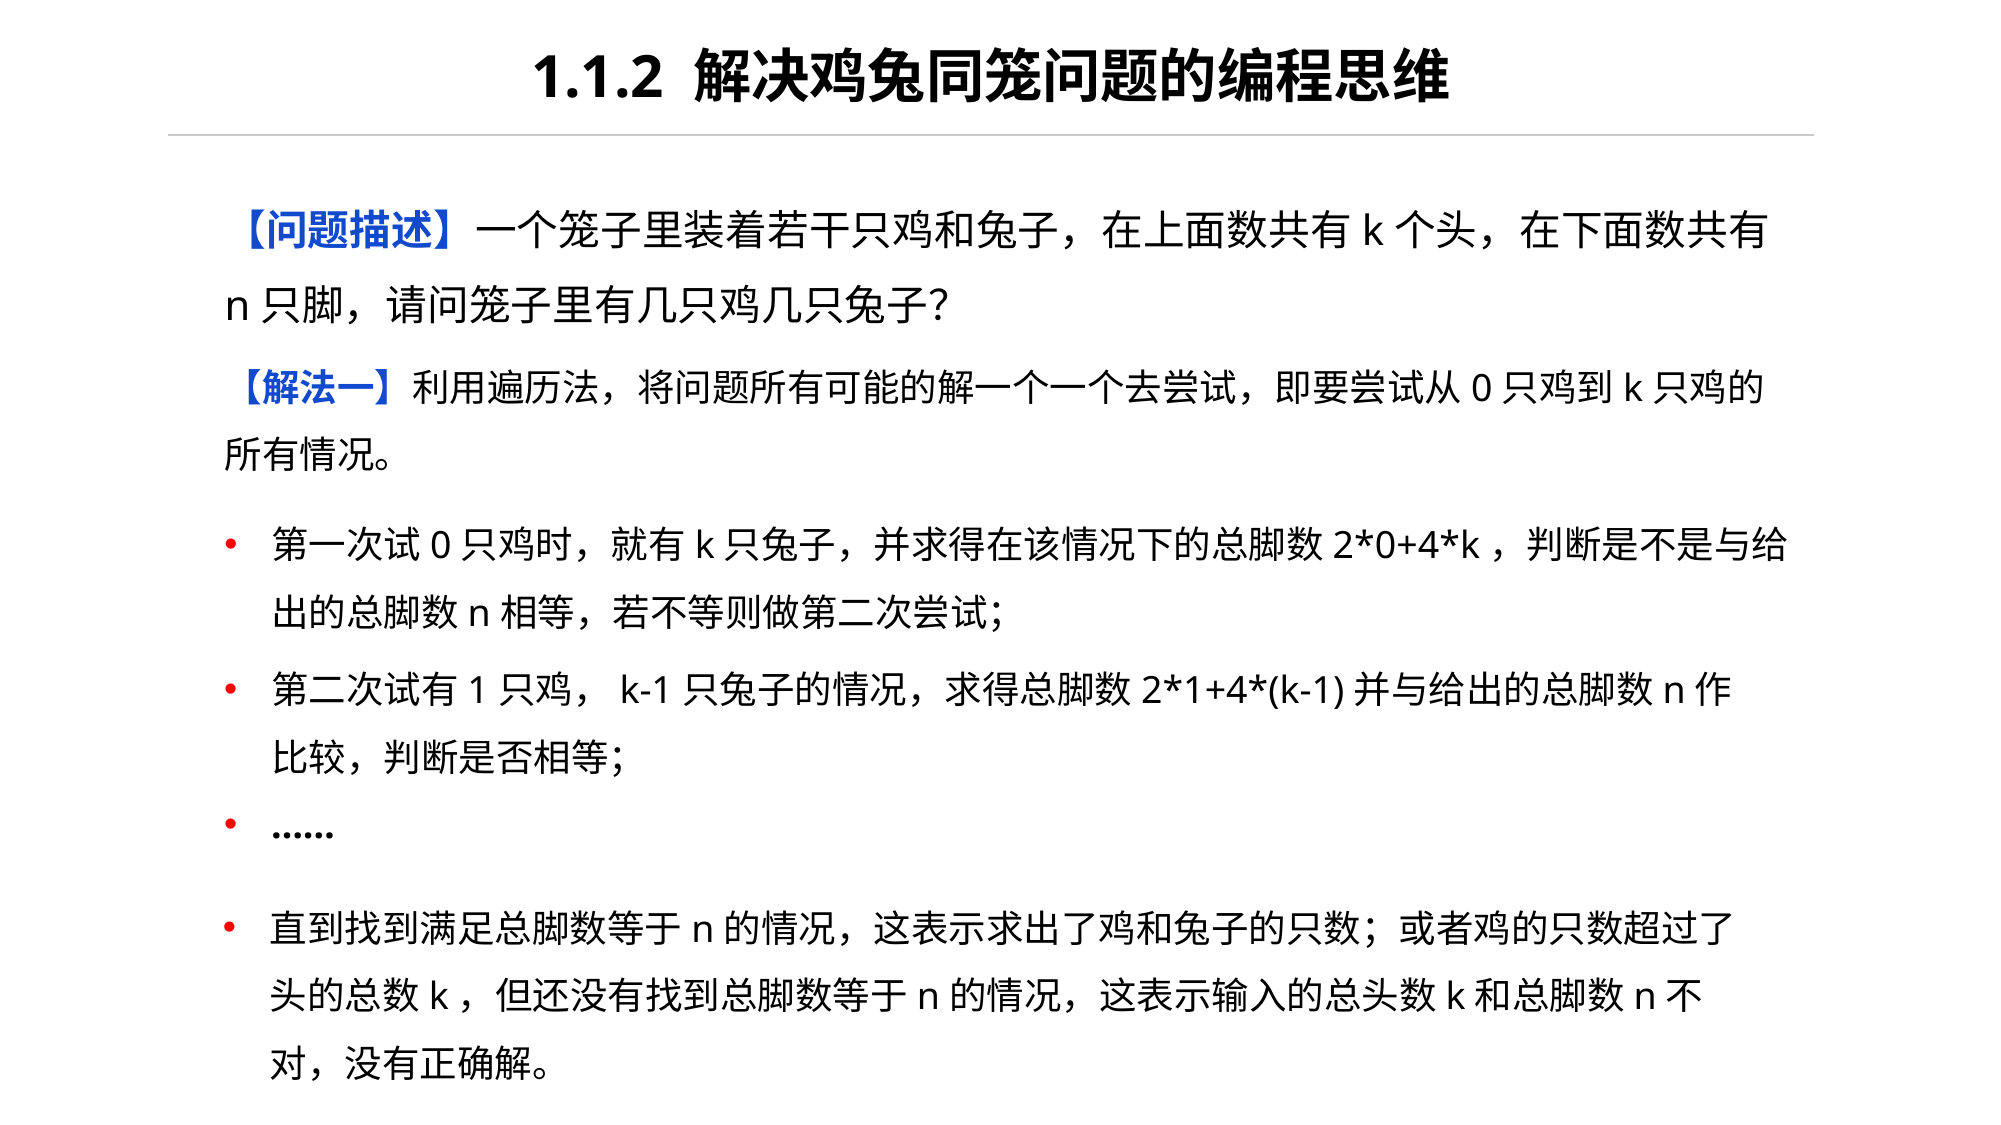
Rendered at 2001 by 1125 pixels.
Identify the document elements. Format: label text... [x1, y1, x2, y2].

text_box …… [209, 770, 1775, 853]
text_box 第二次试有1只鸡，k-1只兔子的情况，求得总脚数2*1+4*(k-1)并与给出的总脚数n作比较，判断是否相等； [209, 636, 1775, 770]
text_box 第一次试0只鸡时，就有k只兔子，并求得在该情况下的总脚数2*0+4*k，判断是不是与给出的总脚数n相等，若不等则做第二次尝试； [209, 491, 1806, 642]
text_box 1.1.2 解决鸡兔同笼问题的编程思维 [434, 31, 1547, 116]
text_box 直到找到满足总脚数等于n的情况，这表示求出了鸡和兔子的只数；或者鸡的只数超过了头的总数k，但还没有找到总脚数等于n的情况，这表示输入的总头数k和总脚数n不对，没有正确解。 [208, 874, 1775, 1092]
text_box 【问题描述】一个笼子里装着若干只鸡和兔子，在上面数共有k个头，在下面数共有n只脚，请问笼子里有几只鸡几只兔子？ [209, 171, 1791, 333]
text_box 【解法一】利用遍历法，将问题所有可能的解一个一个去尝试，即要尝试从0只鸡到k只鸡的所有情况。 [209, 333, 1806, 484]
